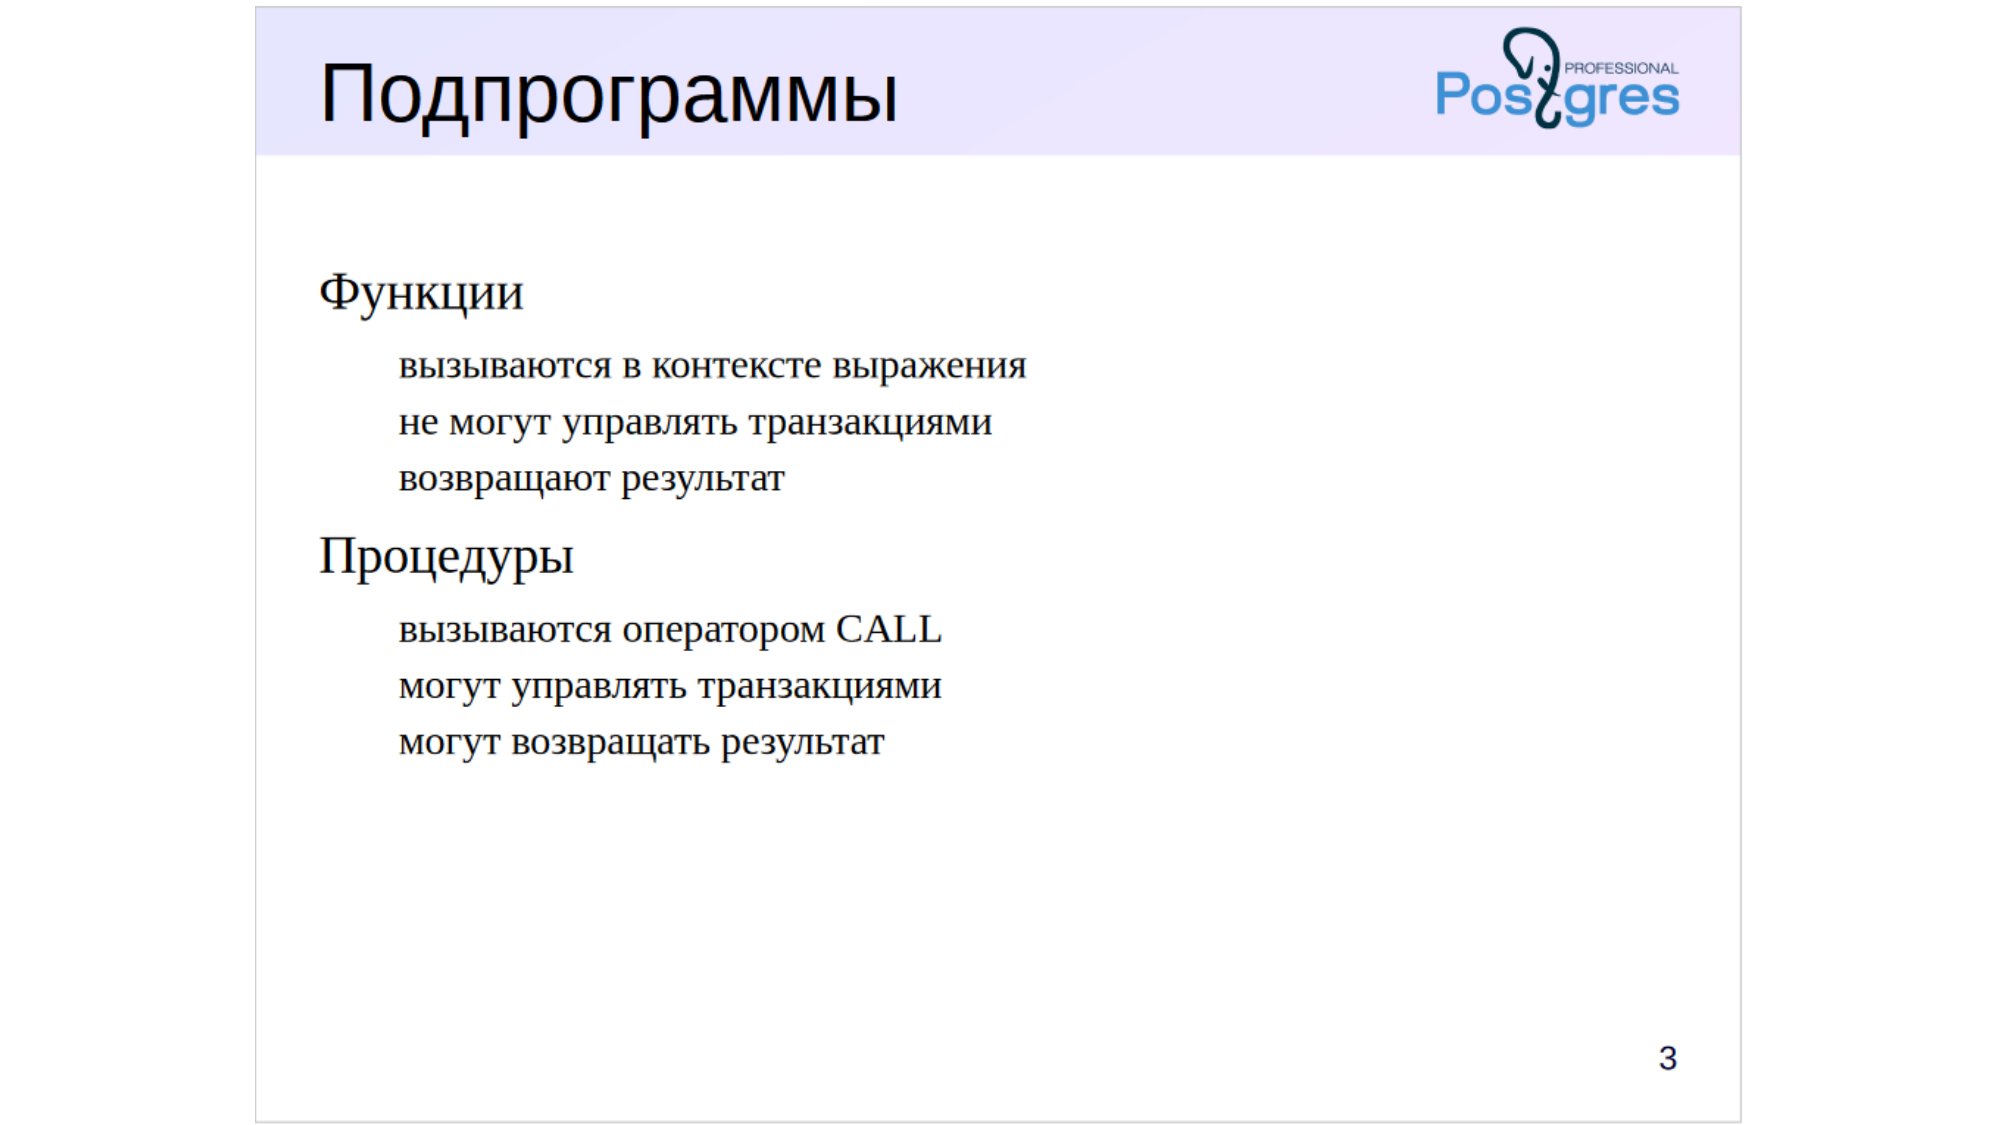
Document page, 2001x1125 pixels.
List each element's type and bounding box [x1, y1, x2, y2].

picture [255, 0, 1745, 1125]
